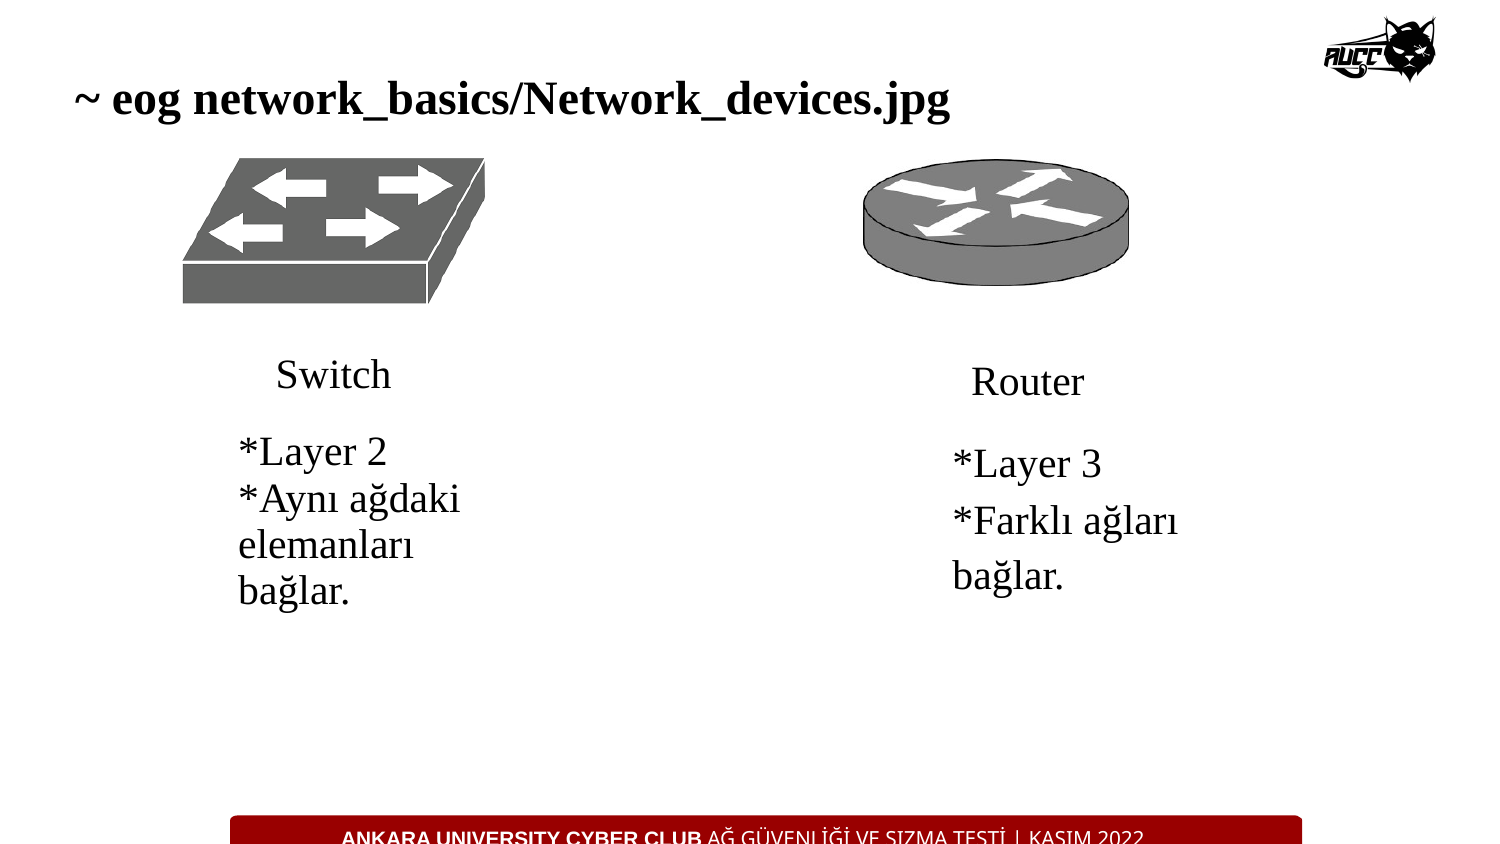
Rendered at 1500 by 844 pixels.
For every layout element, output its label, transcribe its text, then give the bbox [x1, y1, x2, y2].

picture [863, 159, 1129, 287]
text_box Router *Layer 3 *Farklı ağları bağlar. [950, 326, 1200, 598]
footer ANKARA UNIVERSITY CYBER CLUB AĞ GÜVENLİĞİ VE SIZMA TESTİ | KASIM 2022 [338, 820, 1243, 844]
title ~ eog network_basics/Network_devices.jpg [72, 64, 1043, 208]
picture [1310, 0, 1453, 122]
text_box Switch *Layer 2 *Aynı ağdaki elemanları bağlar. [236, 326, 486, 614]
picture [182, 158, 485, 304]
